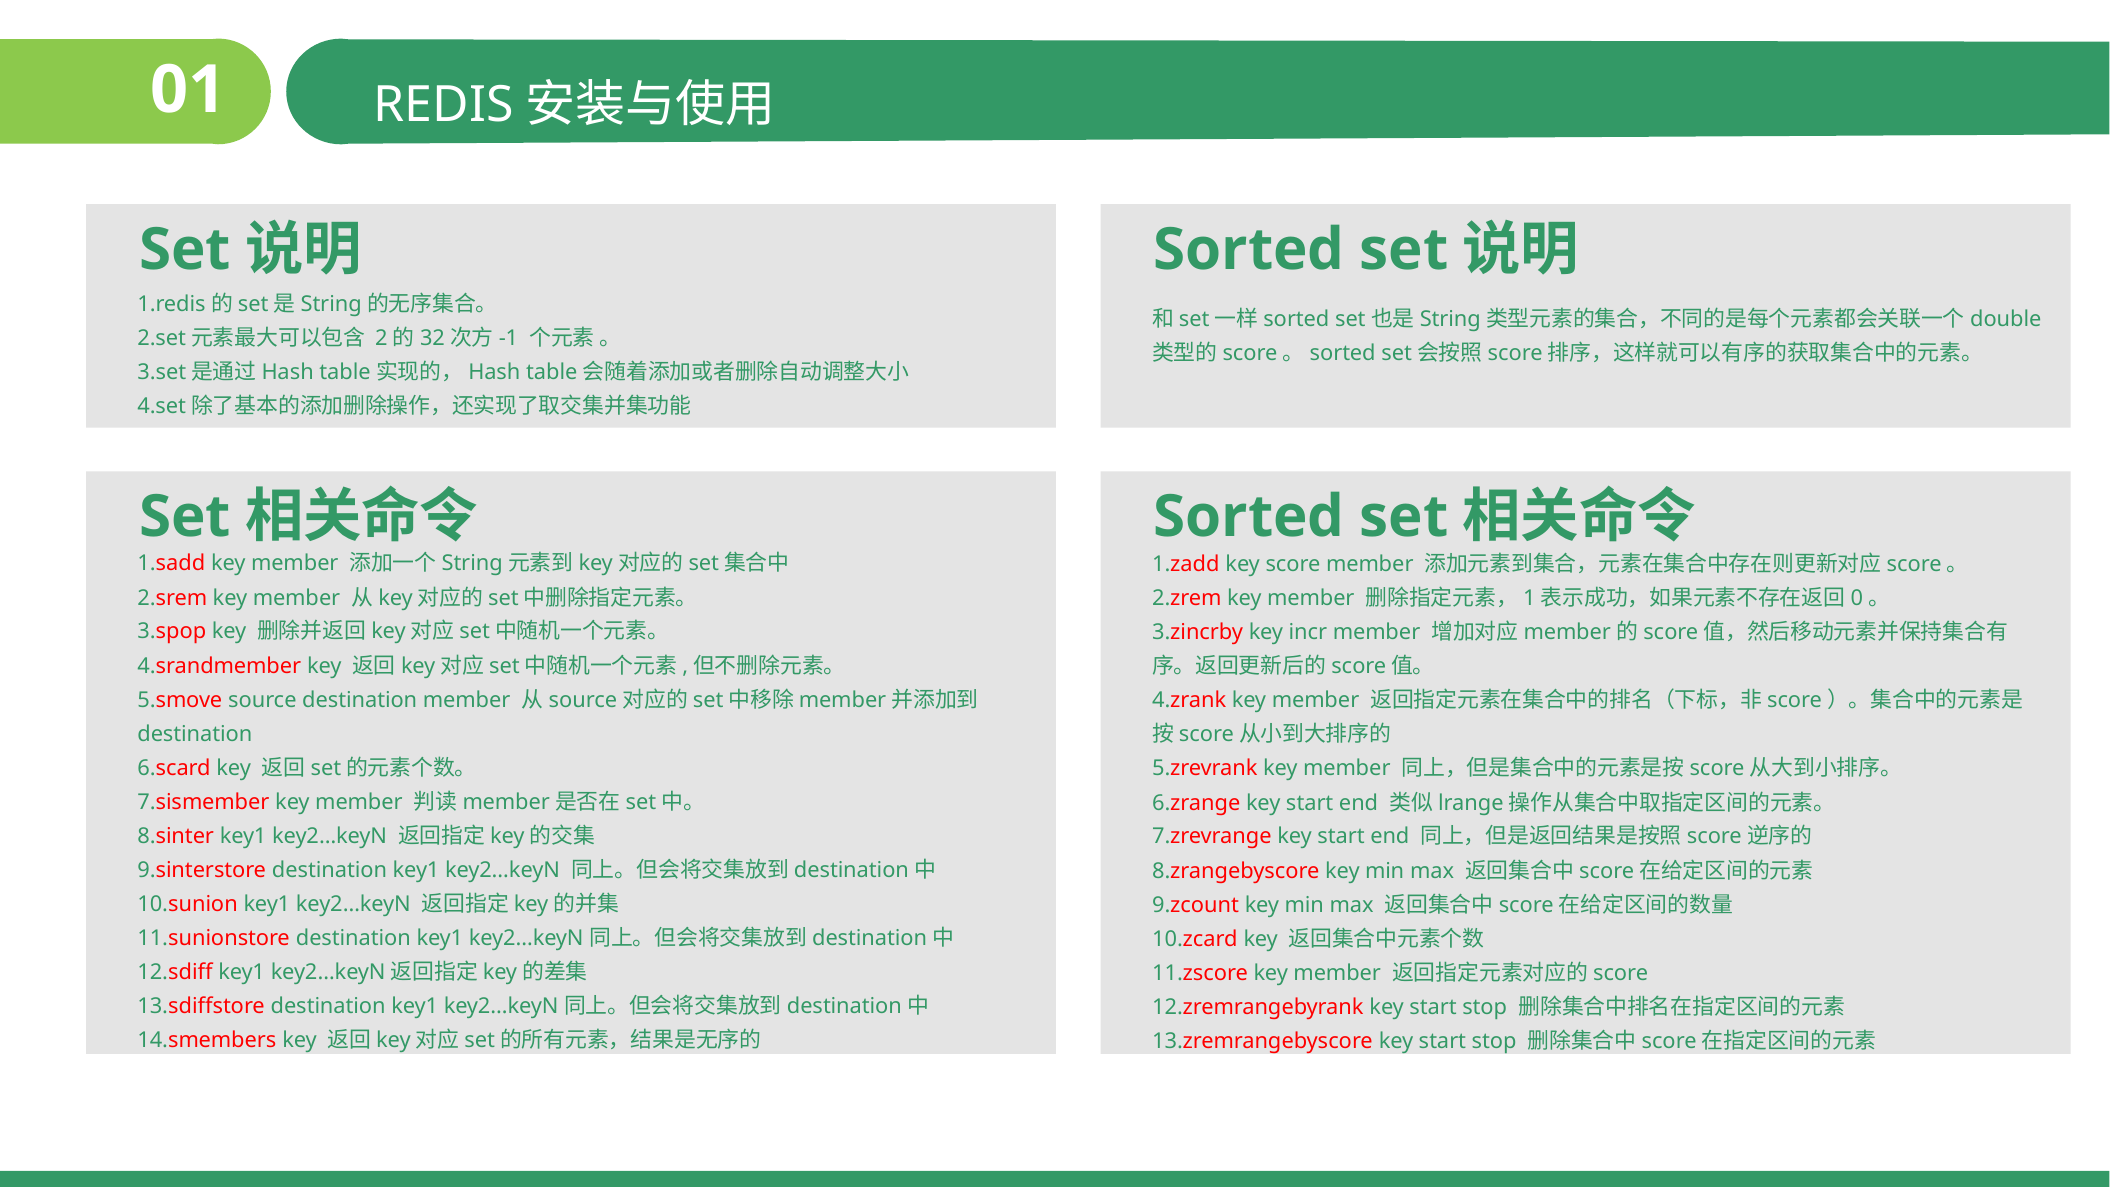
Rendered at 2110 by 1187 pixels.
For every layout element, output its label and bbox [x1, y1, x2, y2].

text_box [0, 38, 2110, 1187]
